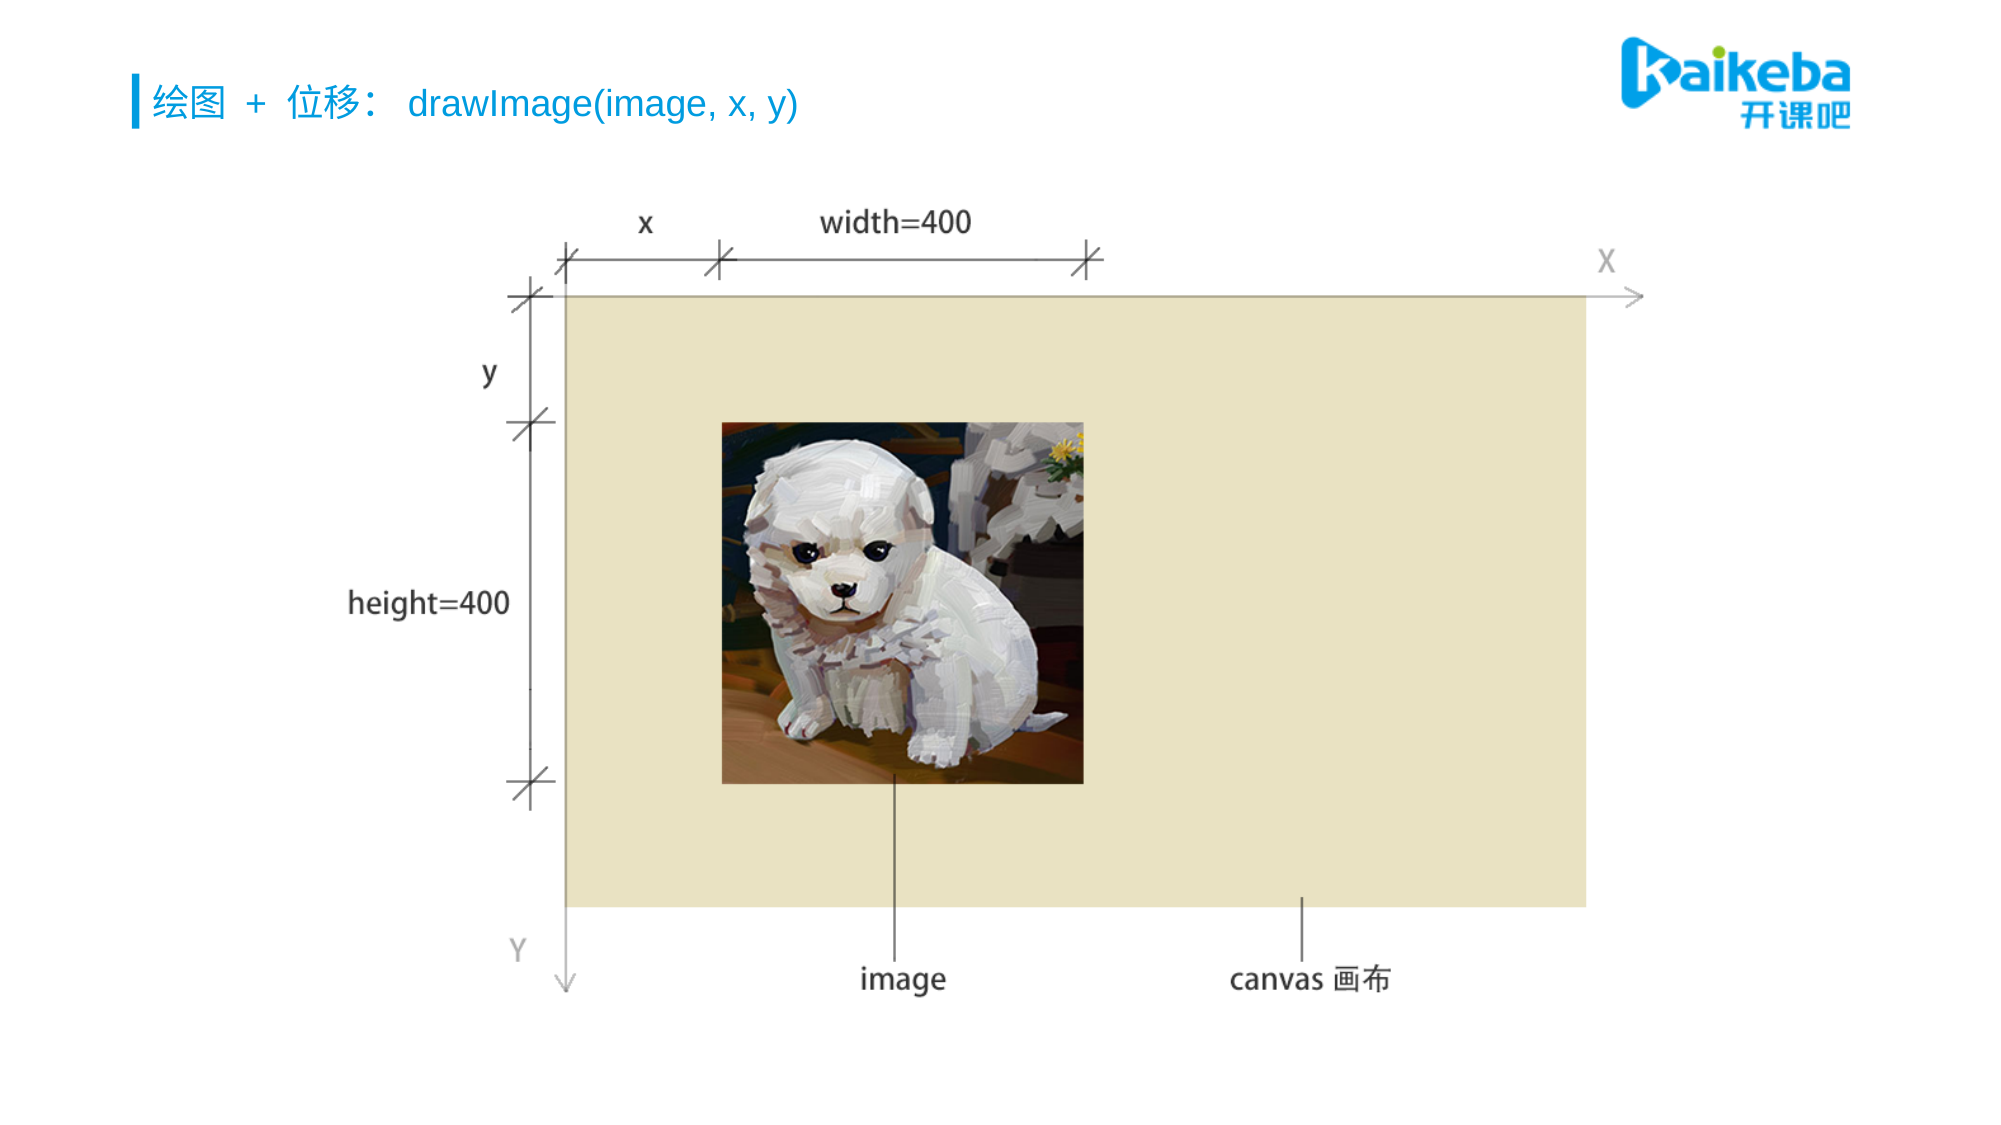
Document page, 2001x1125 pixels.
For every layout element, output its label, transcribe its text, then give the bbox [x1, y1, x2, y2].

picture [1609, 27, 1863, 59]
title 绘图 + 位移：drawImage(image, x, y) [137, 59, 1863, 148]
picture [1637, 46, 1647, 59]
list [335, 199, 1665, 1014]
